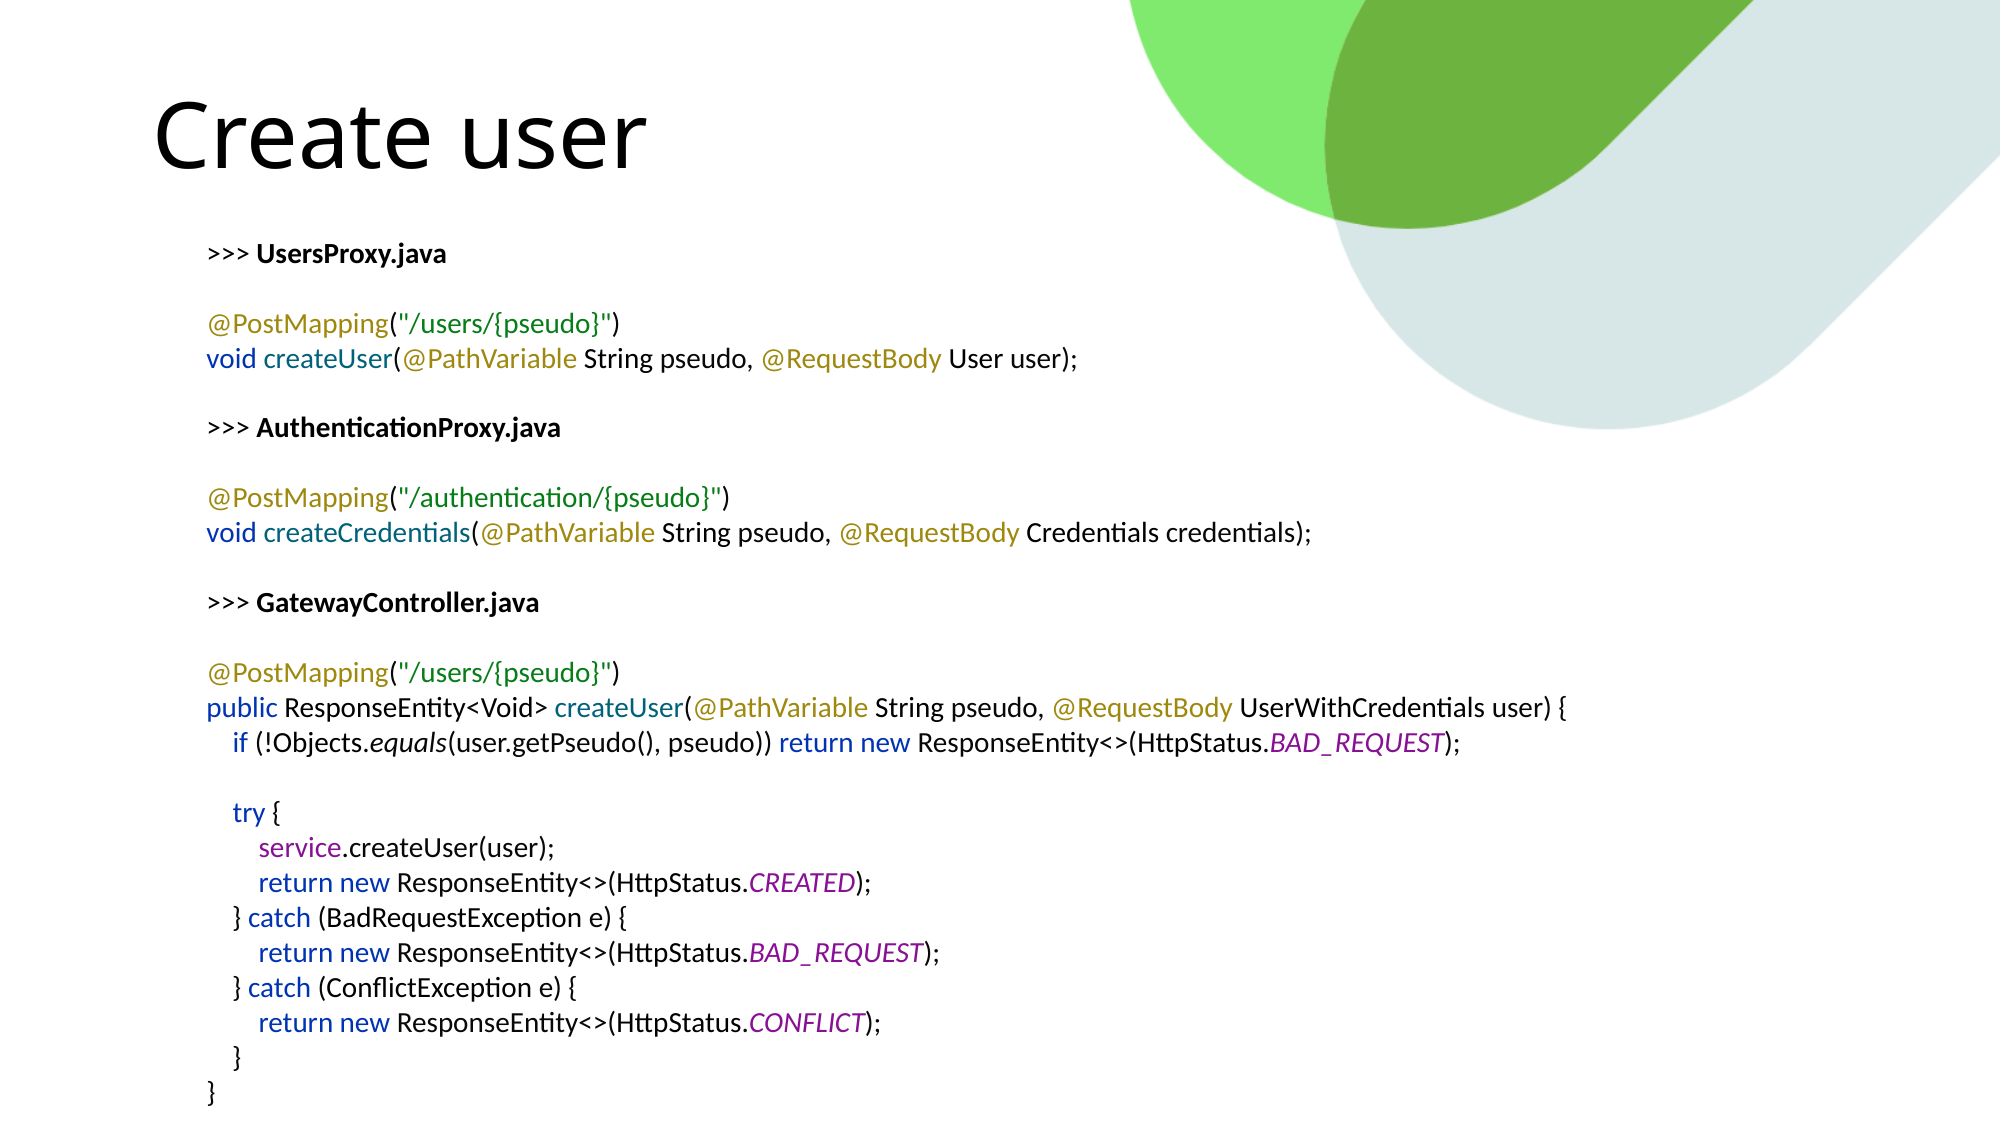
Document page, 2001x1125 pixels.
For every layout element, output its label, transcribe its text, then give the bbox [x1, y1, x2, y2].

title Create user [137, 29, 1093, 248]
picture [1093, 0, 2000, 497]
text_box >>> UsersProxy.java @PostMapping("/users/{pseudo}") void createUser(@PathVariable String pseudo, @RequestBody User user); >>> AuthenticationProxy.java @PostMapping("/authentication/{pseudo}") void createCredentials(@PathVariable String pseudo, @RequestBody Credentials credentials); >>> GatewayController.java @PostMapping("/users/{pseudo}") public ResponseEntity<Void> createUser(@PathVariable String pseudo, @RequestBody UserWithCredentials user) { if (!Objects.equals(user.getPseudo(), pseudo)) return new ResponseEntity<>(HttpStatus.BAD_REQUEST); try { service.createUser(user); return new ResponseEntity<>(HttpStatus.CREATED); } catch (BadRequestException e) { return new ResponseEntity<>(HttpStatus.BAD_REQUEST); } catch (ConflictException e) { return new ResponseEntity<>(HttpStatus.CONFLICT); } } [191, 226, 1596, 1116]
